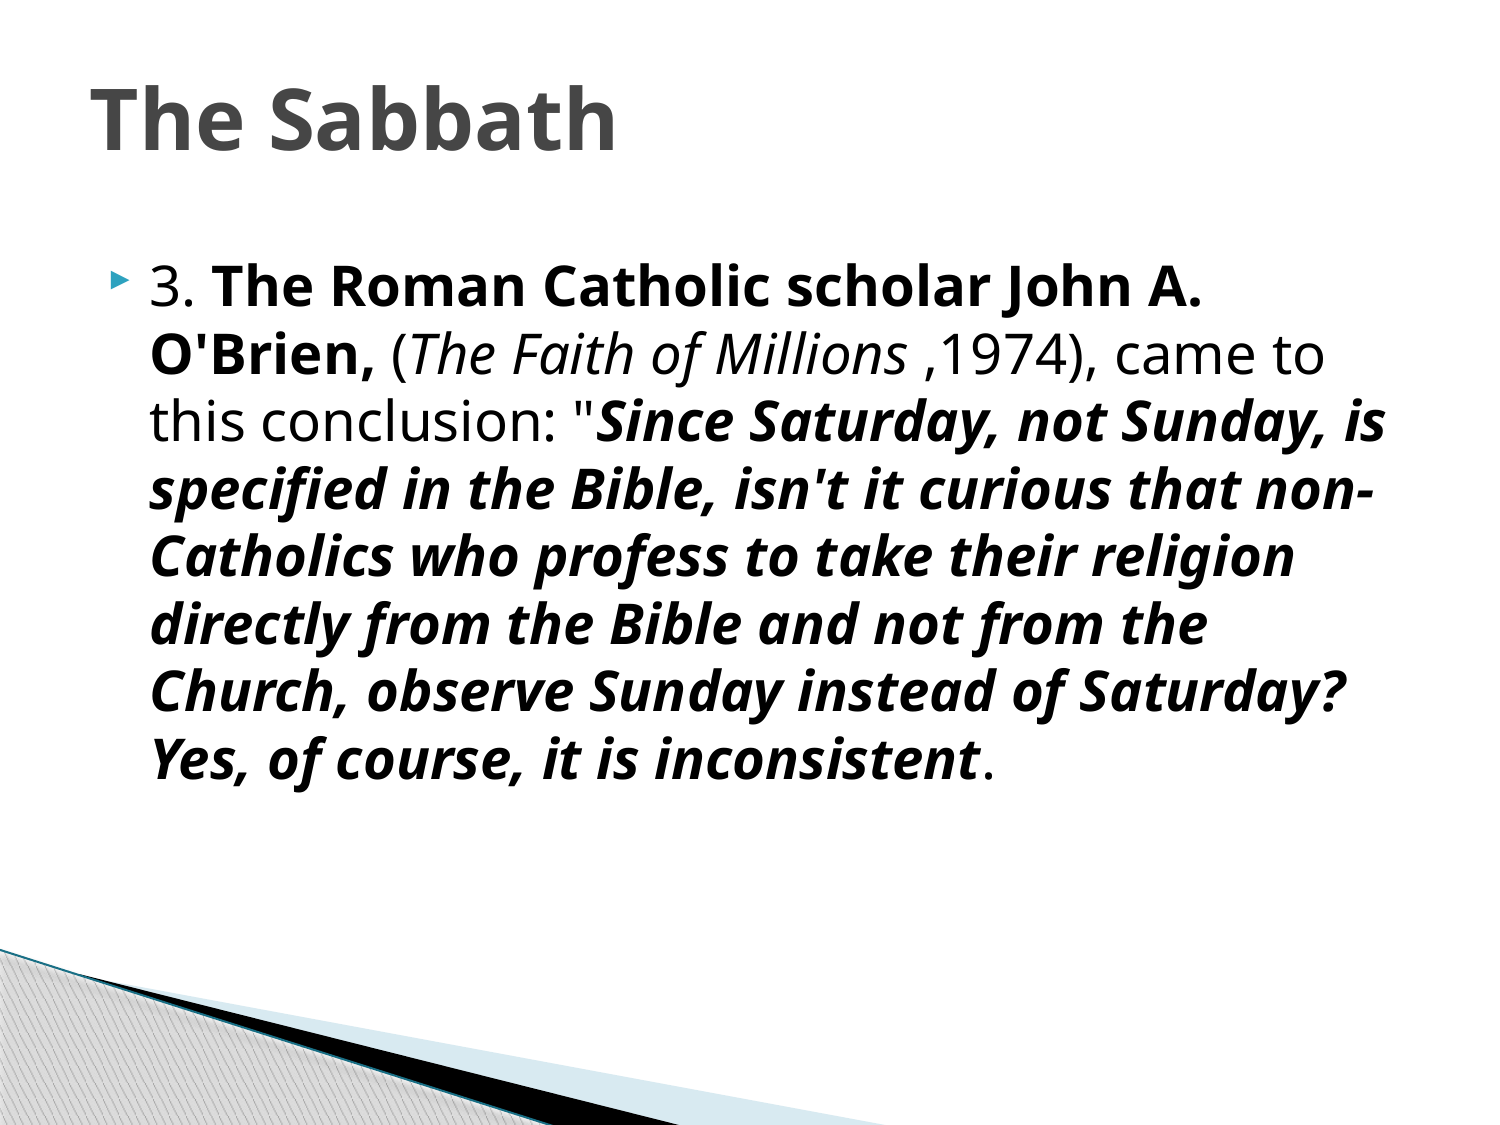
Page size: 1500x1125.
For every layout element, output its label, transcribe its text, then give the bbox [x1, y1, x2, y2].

list 3. The Roman Catholic scholar John A. O'Brien, (The Faith of Millions ,1974), came to this conclusion: "Since Saturday, not Sunday, is specified in the Bible, isn't it curious that non-Catholics who profess to take their religion directly from the Bible and not from the Church, observe Sunday instead of Saturday? Yes, of course, it is inconsistent. [75, 243, 1425, 986]
title The Sabbath [75, 45, 1425, 188]
